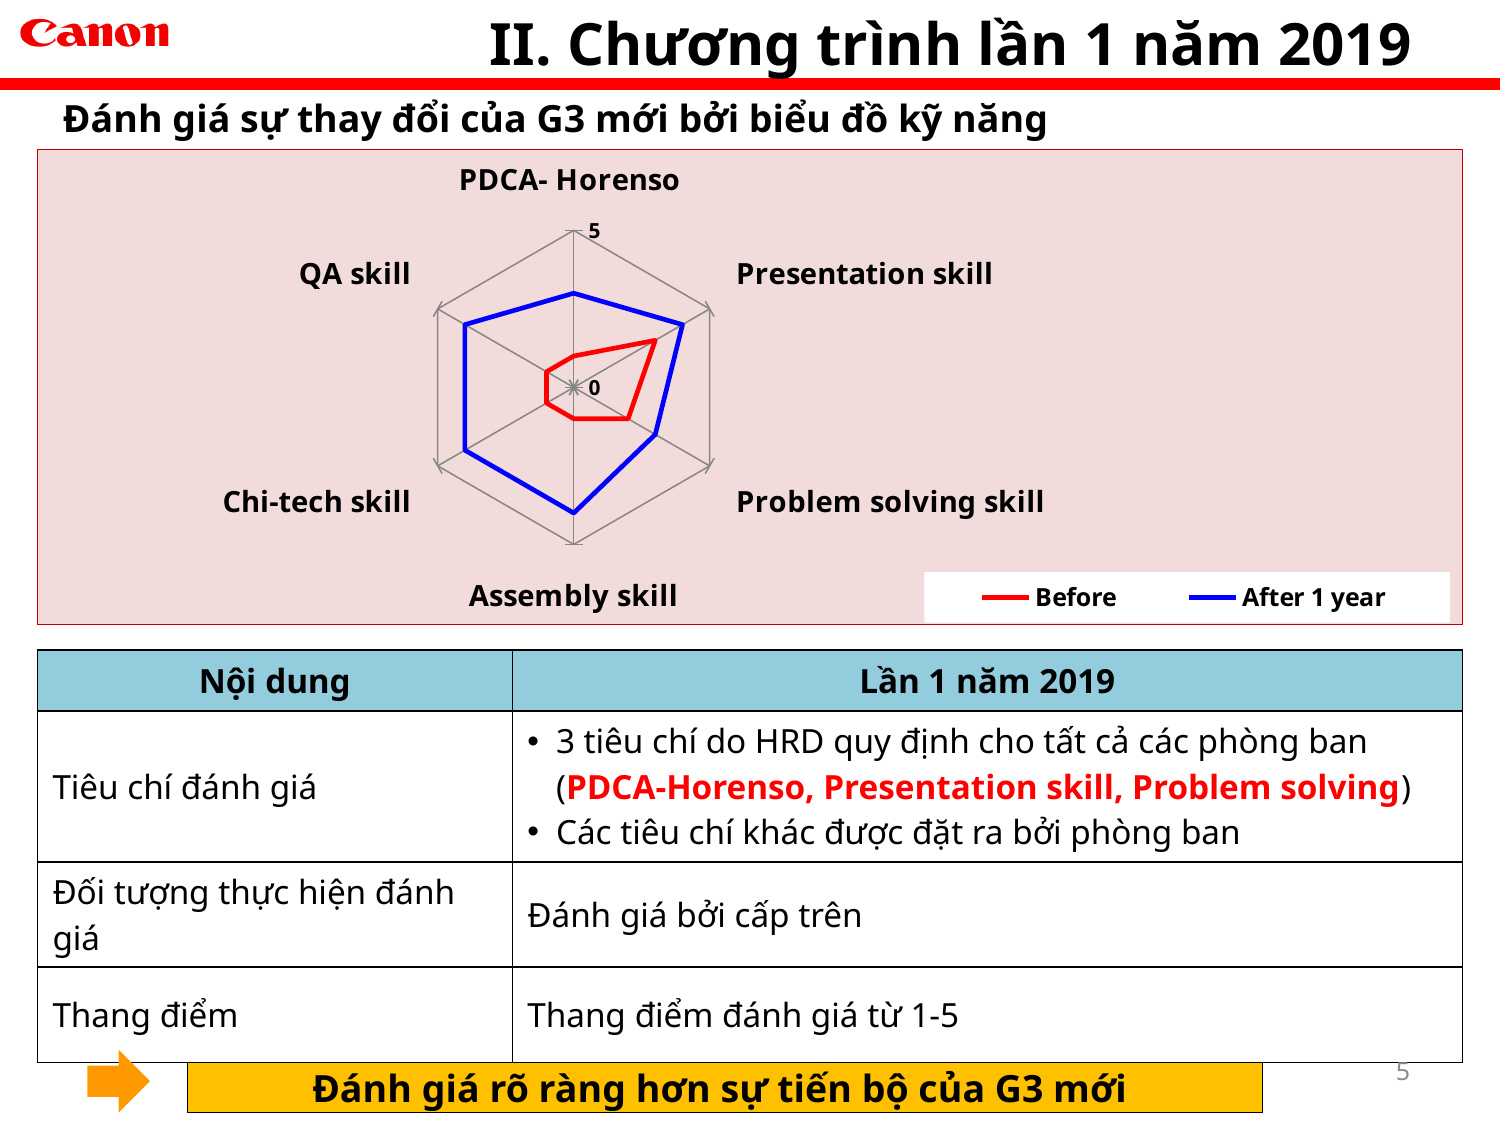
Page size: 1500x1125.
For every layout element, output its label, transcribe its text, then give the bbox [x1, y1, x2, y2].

table_cell Thang điểm đánh giá từ 1-5 [513, 968, 1462, 1062]
table_cell Tiêu chí đánh giá [38, 712, 512, 861]
text_box [85, 1048, 153, 1115]
table_cell Thang điểm [38, 968, 512, 1062]
table_header Nội dung [38, 651, 512, 710]
slide_number 5 [1074, 1042, 1425, 1103]
table_header Lần 1 năm 2019 [513, 651, 1462, 710]
table_cell Đối tượng thực hiện đánh giá [38, 863, 512, 966]
text_box Đánh giá rõ ràng hơn sự tiến bộ của G3 mới [185, 1060, 1265, 1115]
table_cell 3 tiêu chí do HRD quy định cho tất cả các phòng ban (PDCA-Horenso, Presentation skill, Problem solving) Các tiêu chí khác được đặt ra bởi phòng ban [513, 712, 1462, 861]
text_box Đánh giá sự thay đổi của G3 mới bởi biểu đồ kỹ năng [22, 85, 1090, 149]
table_cell Đánh giá bởi cấp trên [513, 863, 1462, 966]
chart [37, 149, 1463, 626]
picture [0, 2, 188, 63]
text_box II. Chương trình lần 1 năm 2019 [474, 0, 1500, 85]
